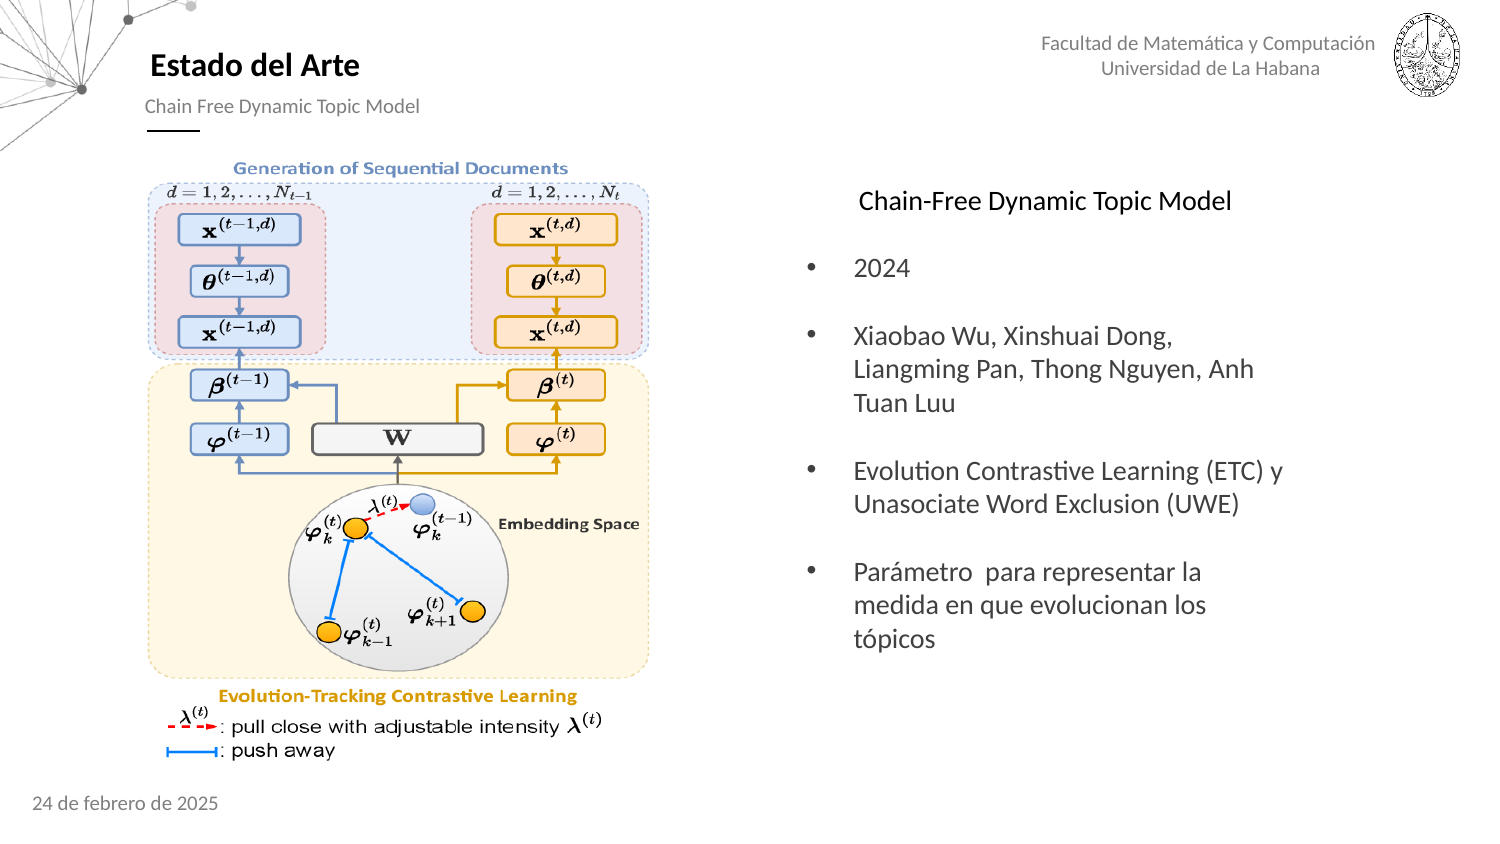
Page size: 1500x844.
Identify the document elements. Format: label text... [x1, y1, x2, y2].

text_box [131, 36, 620, 132]
picture [0, 0, 1500, 844]
text_box Chain-Free Dynamic Topic Model 2024 Xiaobao Wu, Xinshuai Dong, Liangming Pan, Thong Nguyen, Anh Tuan Luu Evolution Contrastive Learning (ETC) y Unasociate Word Exclusion (UWE) Parámetro para representar la medida en que evolucionan los tópicos [791, 174, 1300, 662]
